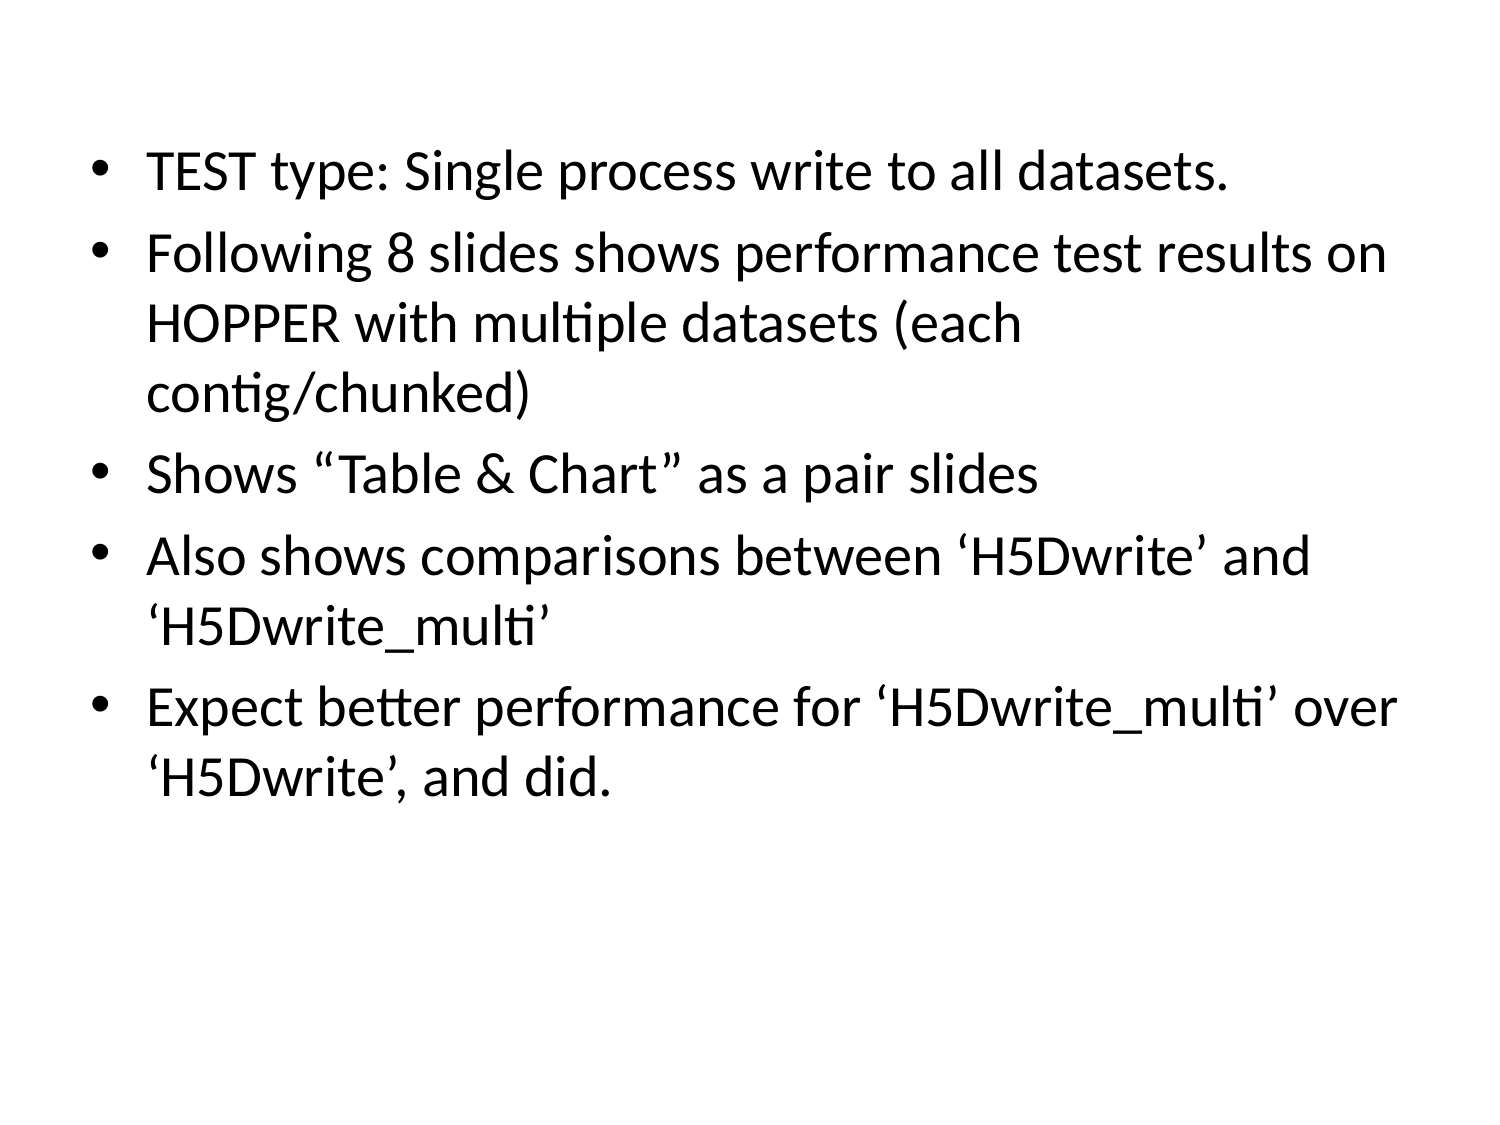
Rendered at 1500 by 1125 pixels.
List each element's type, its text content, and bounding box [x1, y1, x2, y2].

list TEST type: Single process write to all datasets. Following 8 slides shows performance test results on HOPPER with multiple datasets (each contig/chunked) Shows “Table & Chart” as a pair slides Also shows comparisons between ‘H5Dwrite’ and ‘H5Dwrite_multi’ Expect better performance for ‘H5Dwrite_multi’ over ‘H5Dwrite’, and did. [75, 125, 1425, 868]
